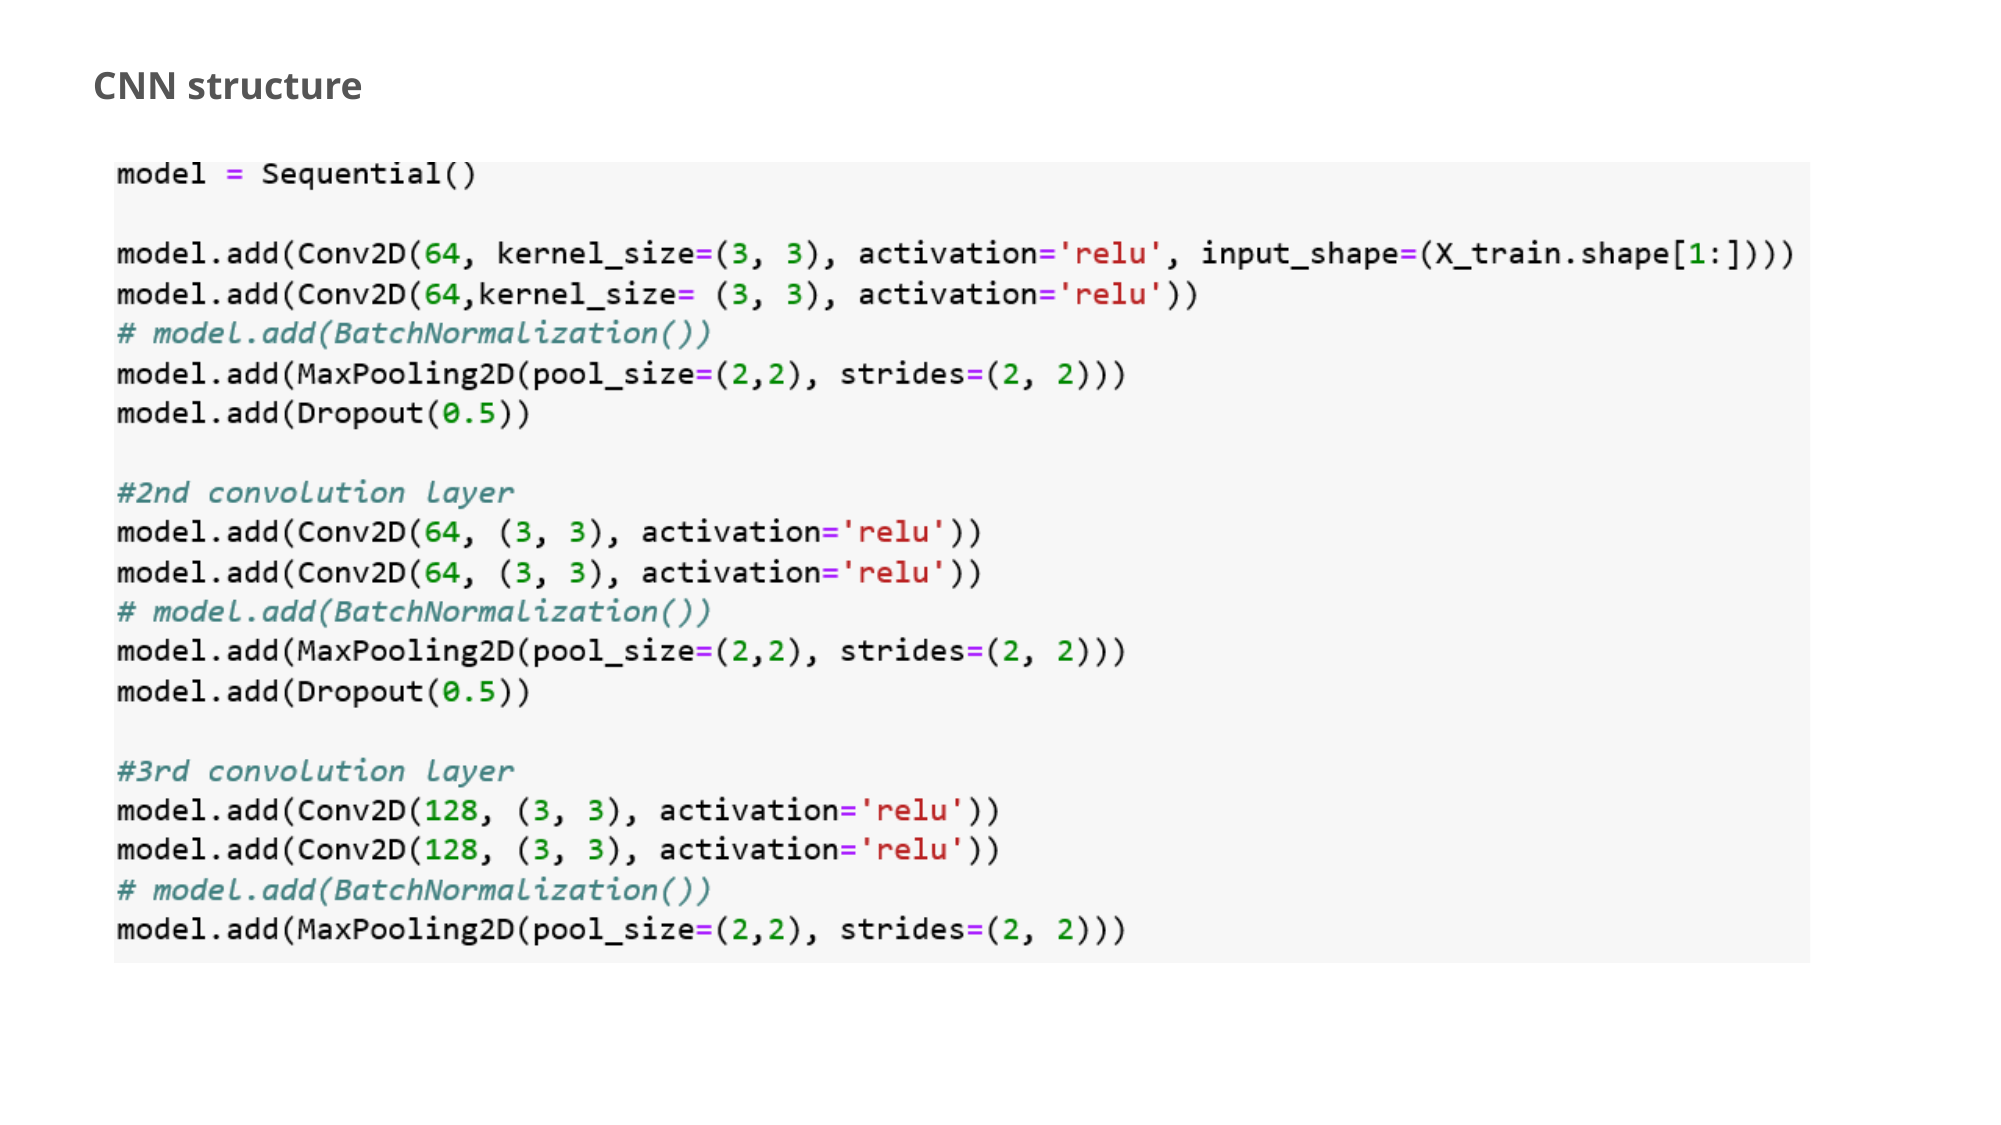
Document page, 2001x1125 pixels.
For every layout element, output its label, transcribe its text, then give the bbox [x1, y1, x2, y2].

picture [114, 162, 1811, 963]
text_box CNN structure [78, 54, 378, 115]
